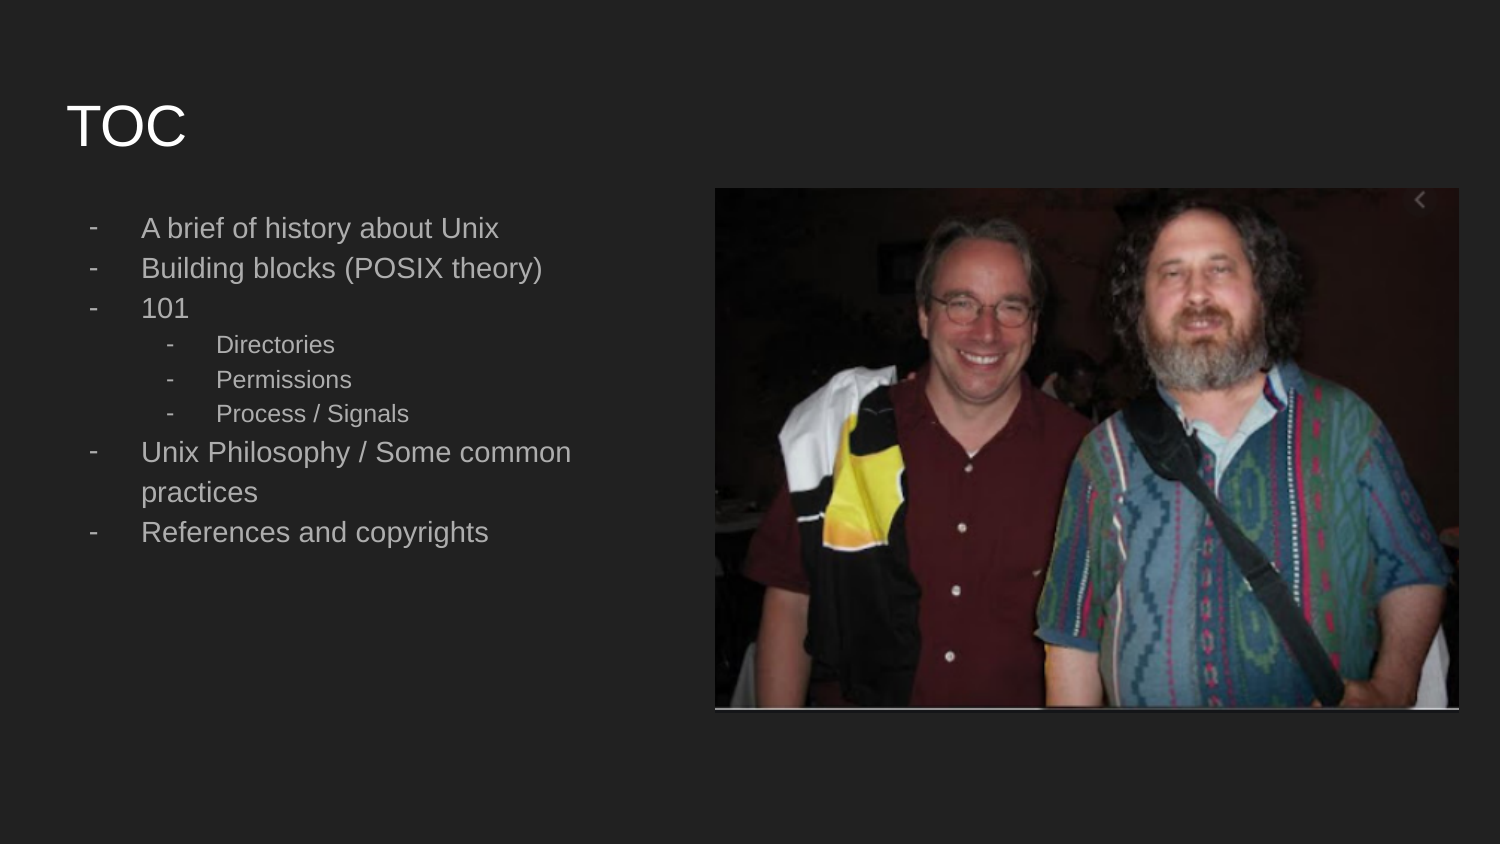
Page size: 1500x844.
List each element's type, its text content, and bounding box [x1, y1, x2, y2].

picture [715, 188, 1459, 714]
list A brief of history about Unix Building blocks (POSIX theory) 101 Directories Permissions Process / Signals Unix Philosophy / Some common practices References and copyrights [51, 189, 708, 750]
title TOC [51, 72, 1449, 167]
